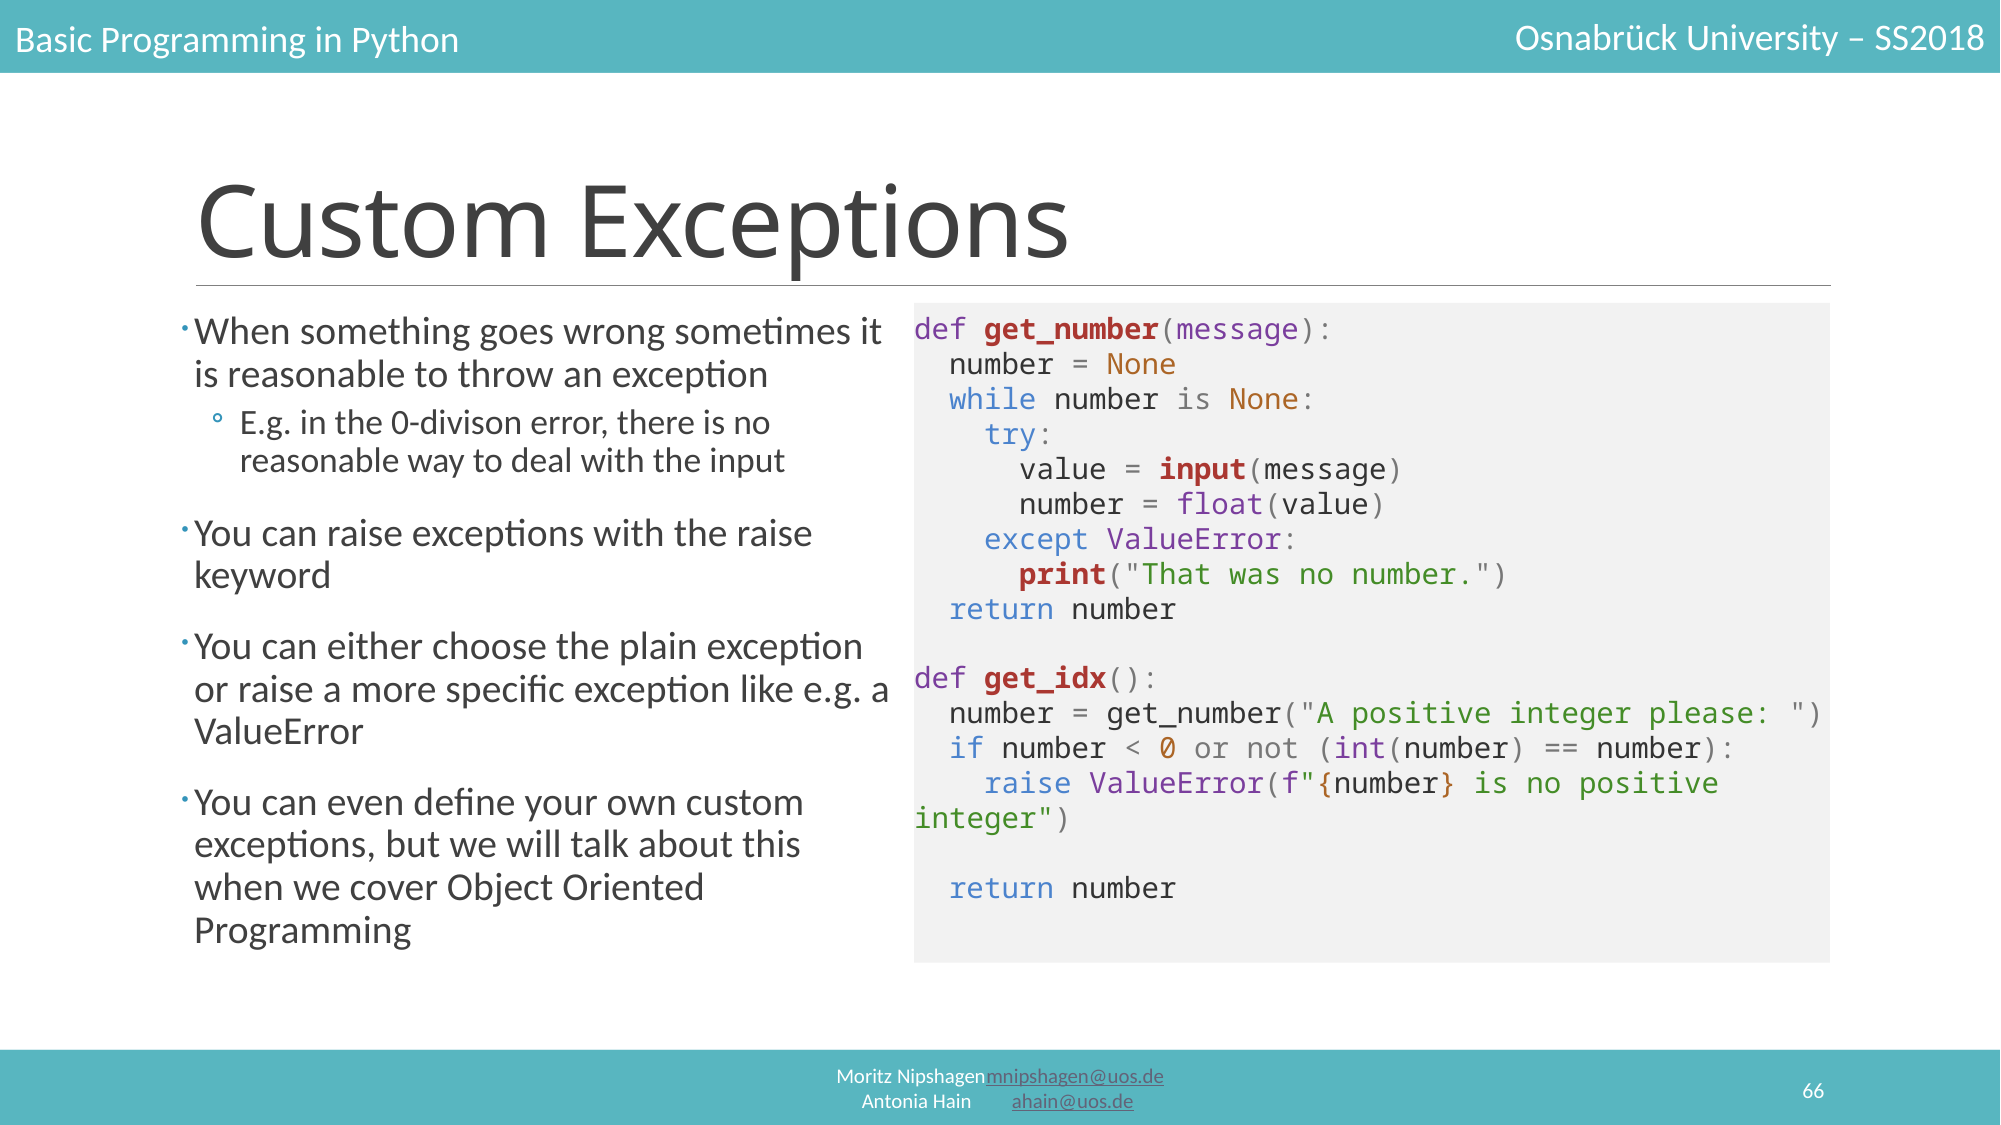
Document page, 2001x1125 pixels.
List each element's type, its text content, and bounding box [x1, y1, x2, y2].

list When something goes wrong sometimes it is reasonable to throw an exception E.g. in the 0-divison error, there is no reasonable way to deal with the input You can raise exceptions with the raise keyword You can either choose the plain exception or raise a more specific exception like e.g. a ValueError You can even define your own custom exceptions, but we will talk about this when we cover Object Oriented Programming [180, 302, 895, 963]
title Custom Exceptions [180, 162, 1830, 285]
list def get_number(message): number = None while number is None: try: value = input(message) number = float(value) except ValueError: print("That was no number.") return number def get_idx(): number = get_number("A positive integer please: ") if number < 0 or not (int(number) == number): raise ValueError(f"{number} is no positive integer") return number [914, 302, 1830, 963]
slide_number 66 [1624, 1059, 1840, 1120]
